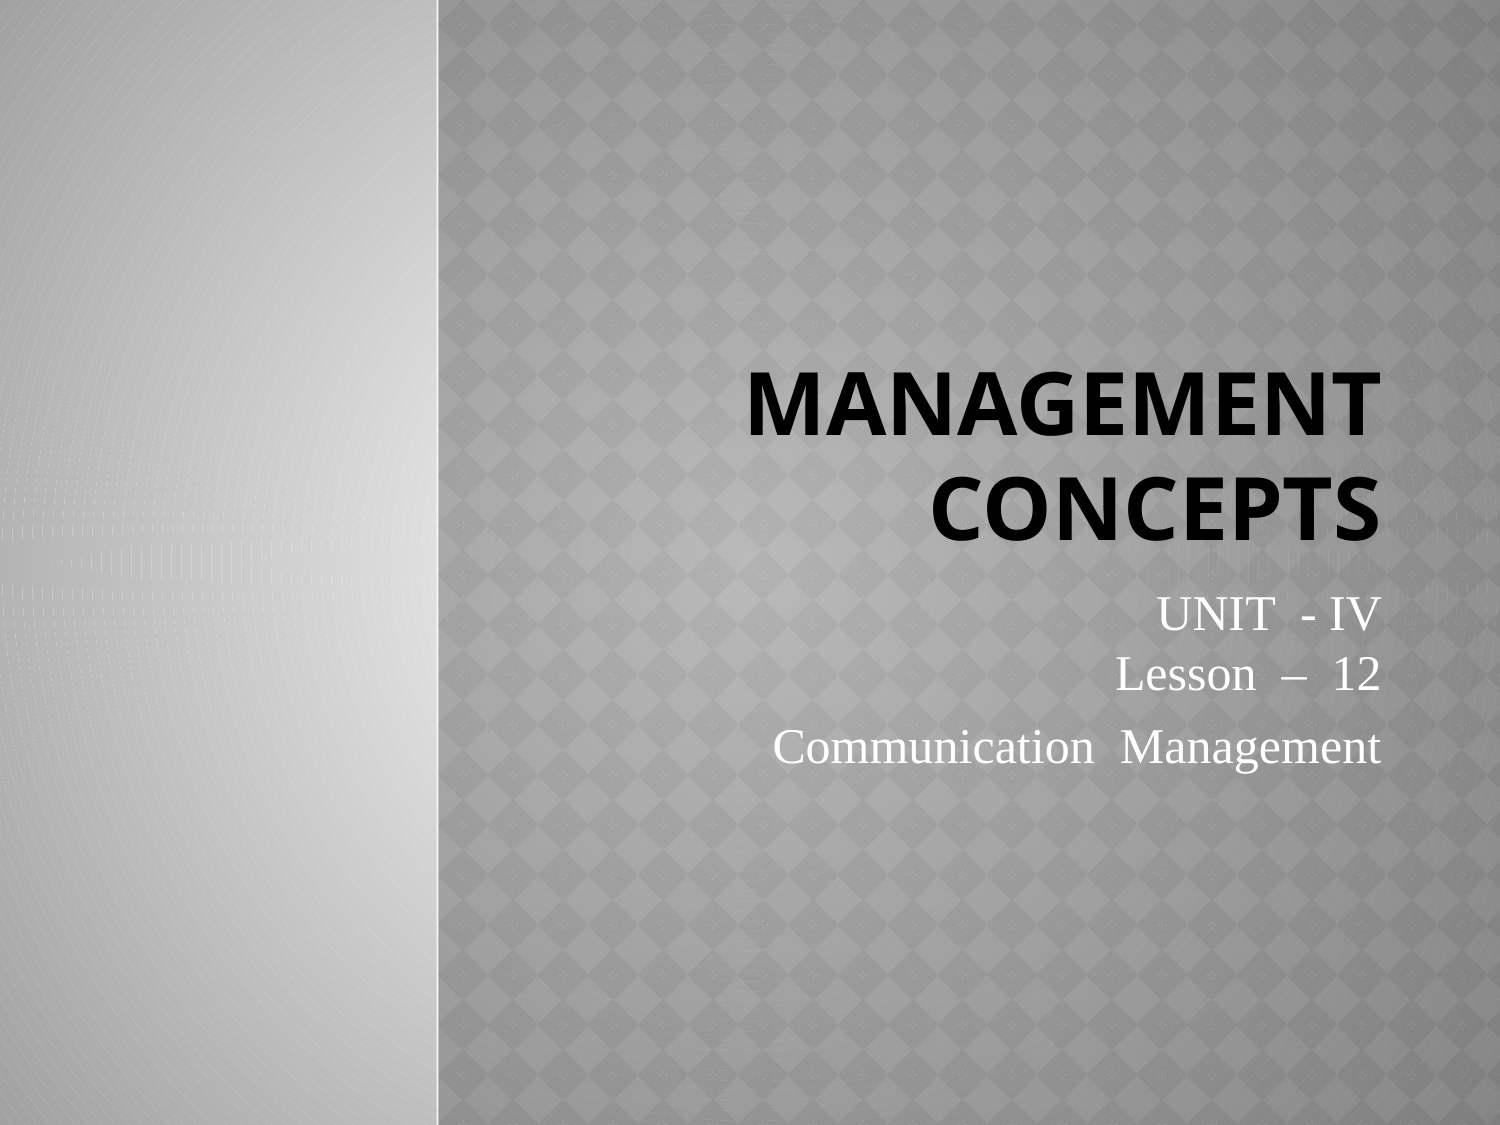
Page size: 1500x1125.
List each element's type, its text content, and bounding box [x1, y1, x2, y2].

subtitle UNIT - IV Lesson – 12 Communication Management [550, 580, 1390, 762]
title MANAGEMENT CONCEPTS [552, 87, 1390, 558]
